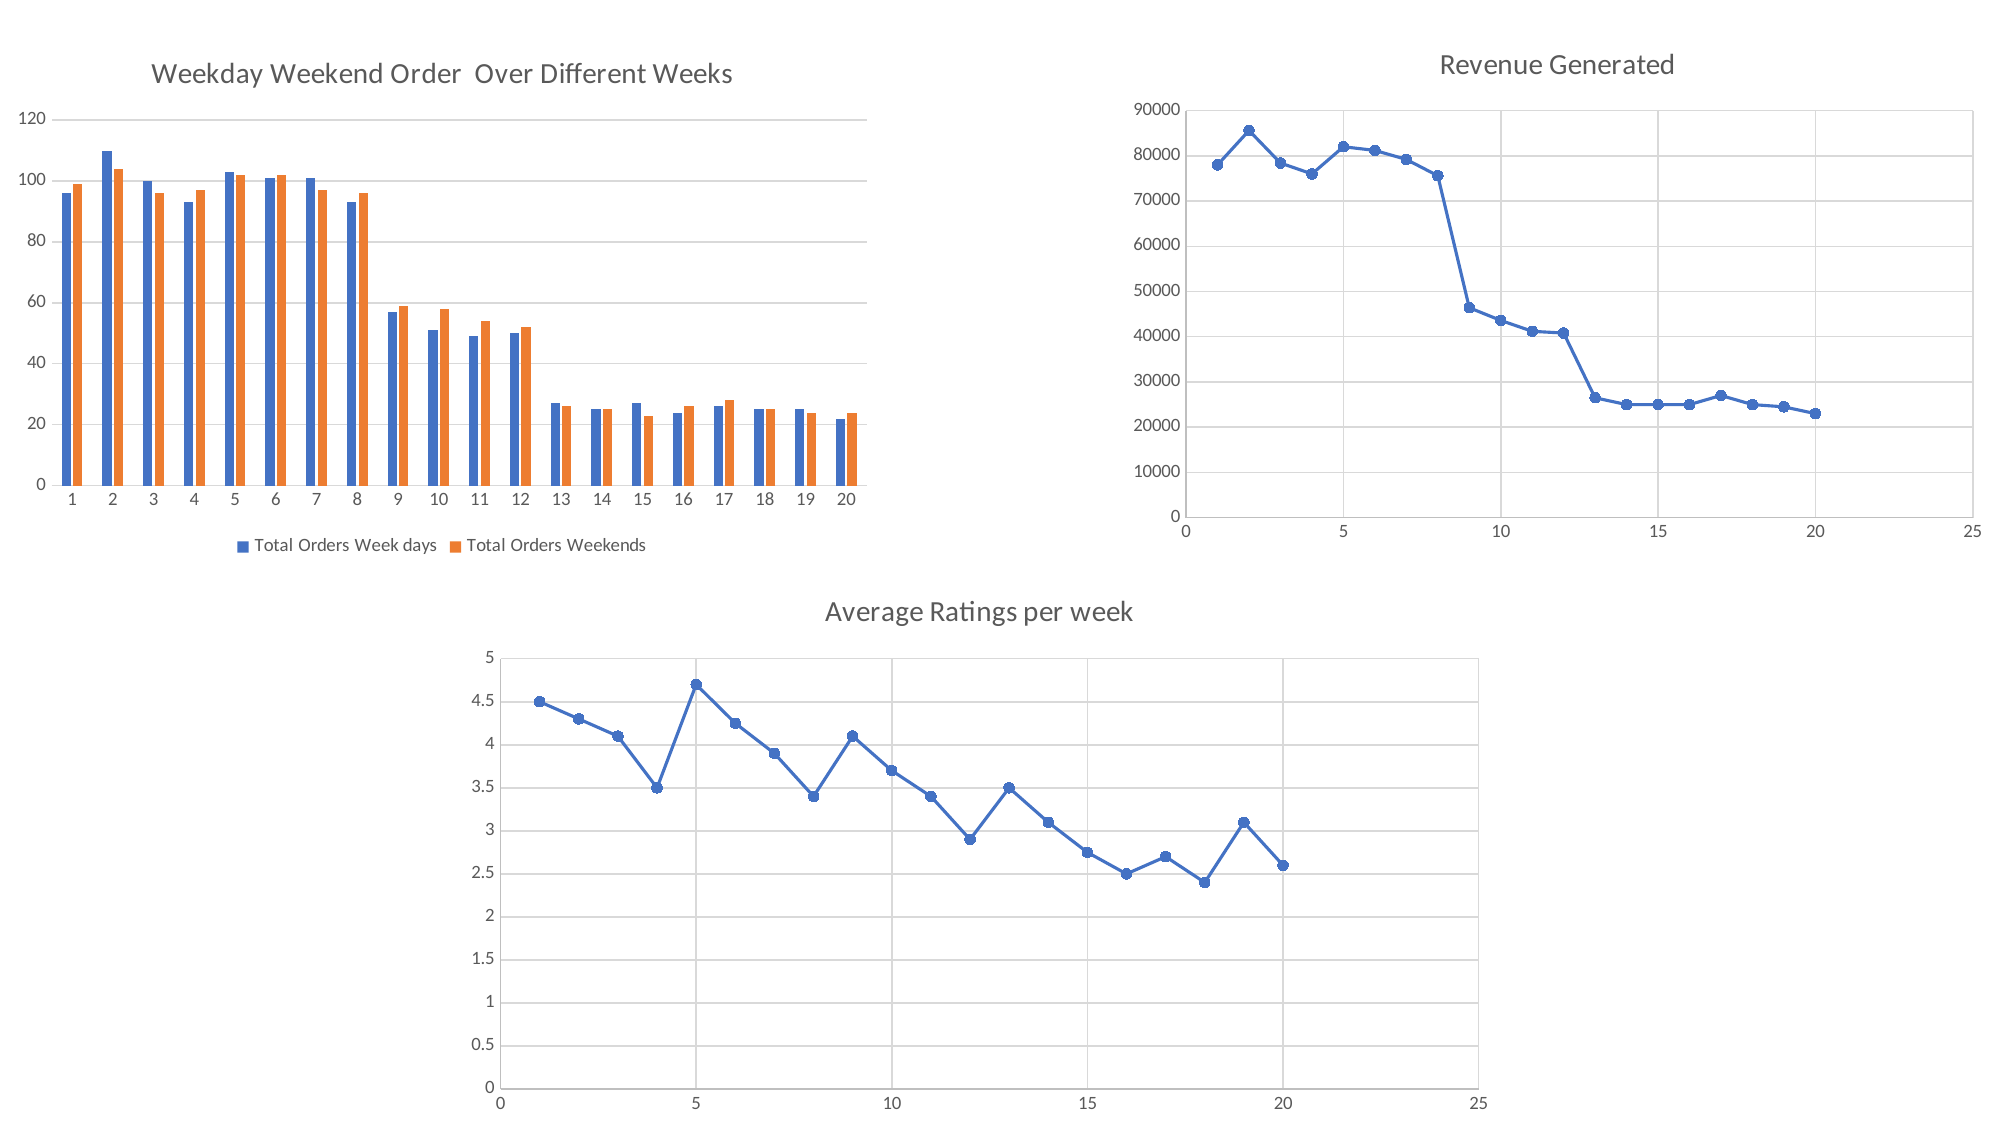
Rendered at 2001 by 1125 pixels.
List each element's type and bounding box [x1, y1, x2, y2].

chart [0, 34, 885, 563]
chart [449, 571, 1510, 1125]
chart [1115, 24, 2000, 553]
